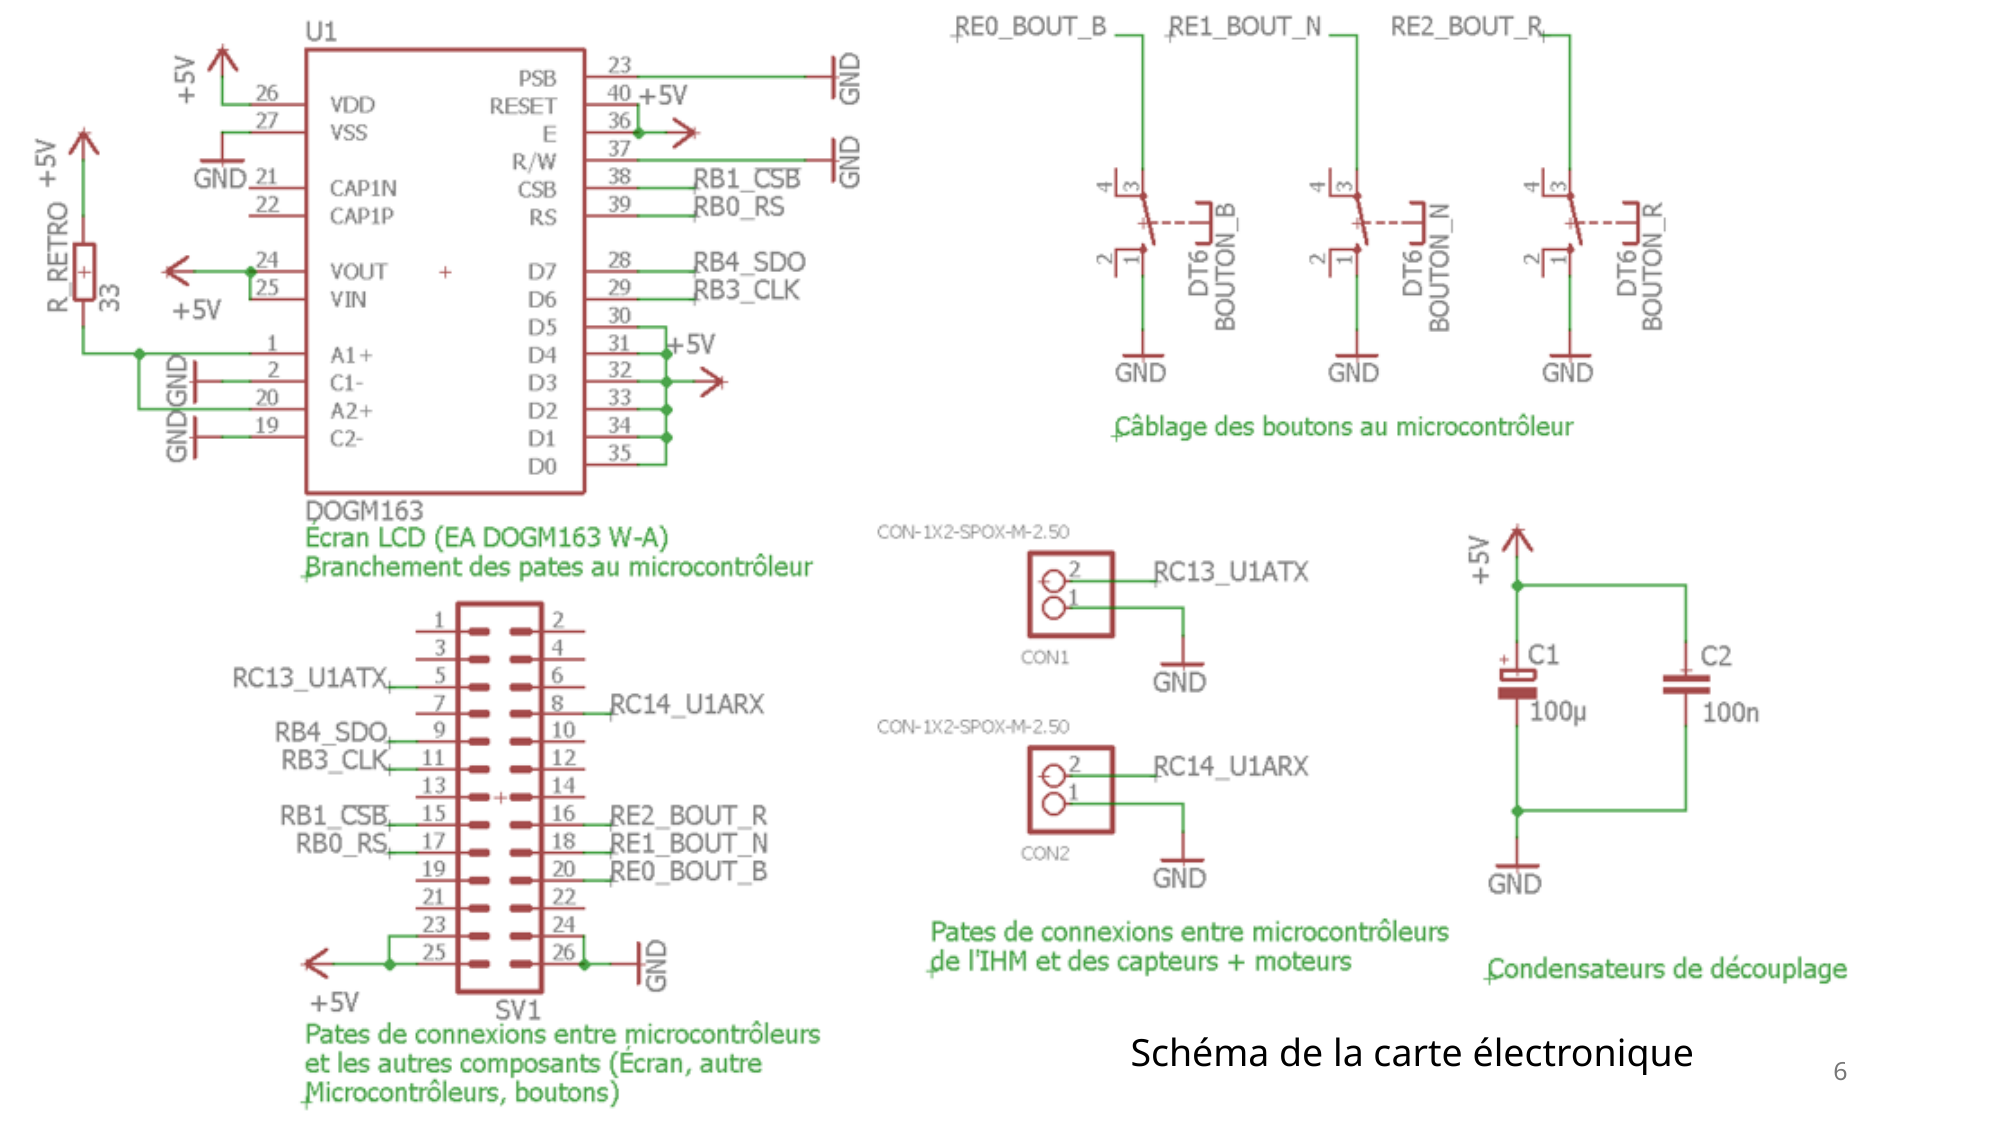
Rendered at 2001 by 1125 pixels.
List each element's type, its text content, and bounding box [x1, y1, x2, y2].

text_box Schéma de la carte électronique [1036, 1021, 1789, 1082]
slide_number 6 [1412, 1042, 1863, 1103]
picture [18, 0, 1860, 1125]
picture [942, 6, 1685, 454]
